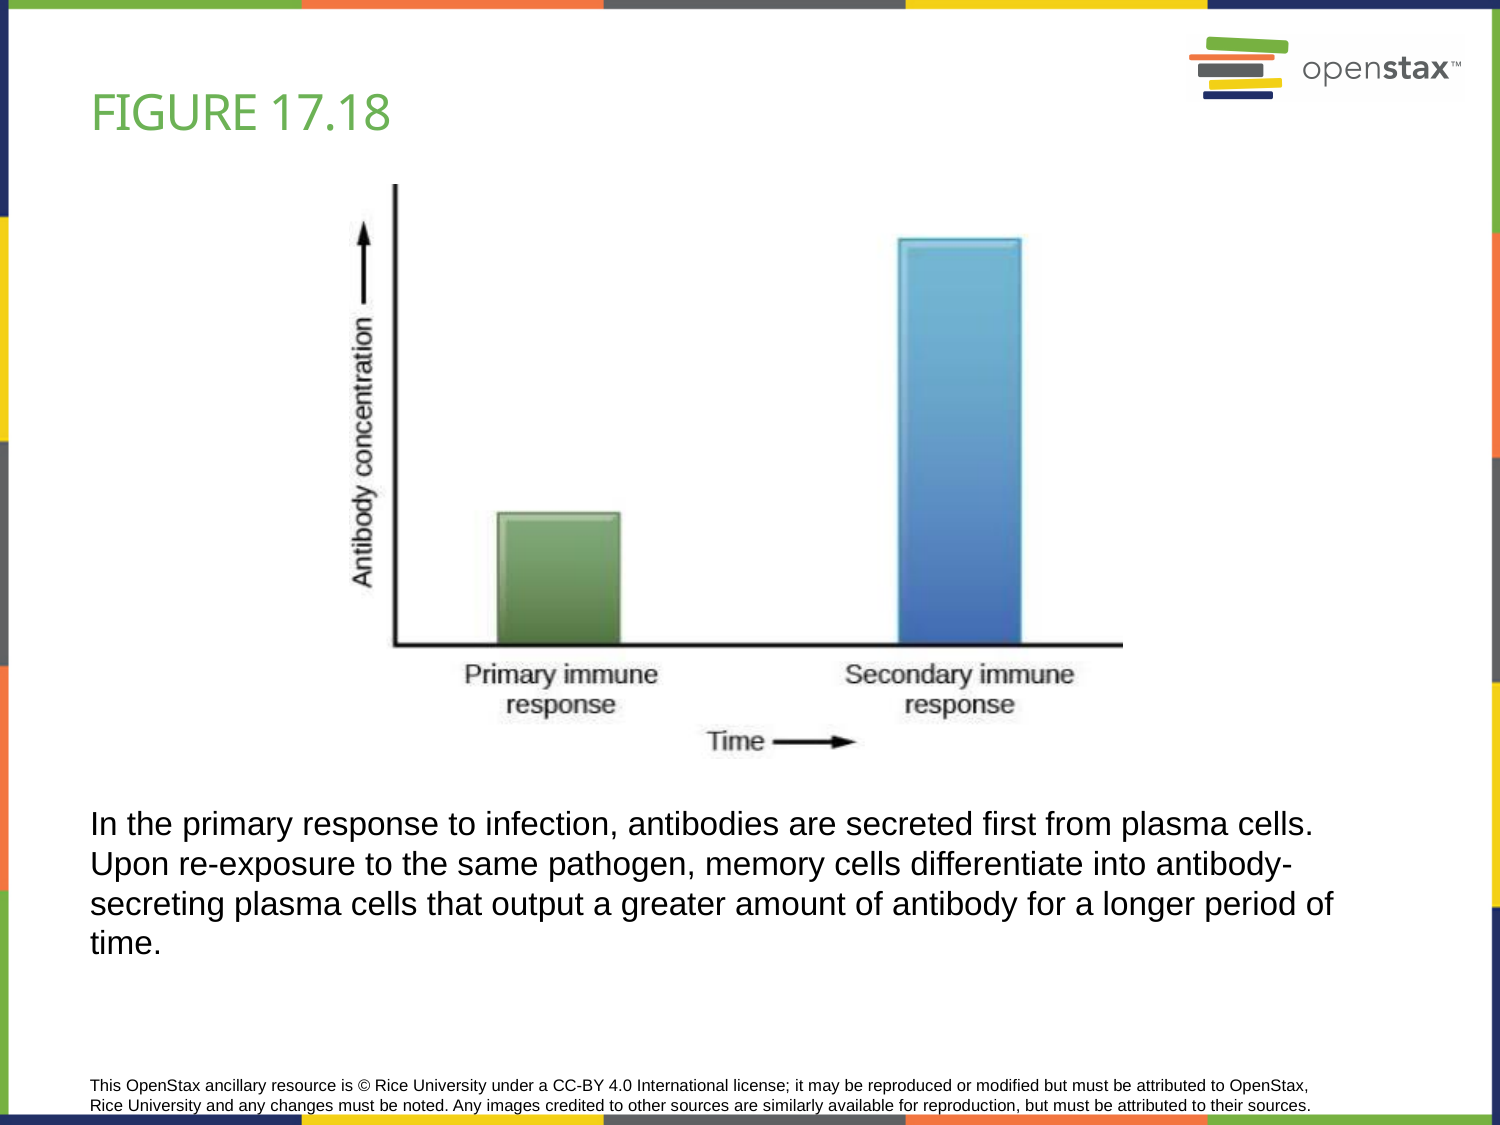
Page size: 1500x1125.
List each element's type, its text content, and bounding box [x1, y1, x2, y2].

picture [0, 0, 1500, 1125]
title Figure 17.18 [75, 39, 1398, 148]
list In the primary response to infection, antibodies are secreted first from plasma cells. Upon re-exposure to the same pathogen, memory cells differentiate into antibody-secreting plasma cells that output a greater amount of antibody for a longer period of time. [75, 794, 1398, 986]
text_box This OpenStax ancillary resource is © Rice University under a CC-BY 4.0 International license; it may be reproduced or modified but must be attributed to OpenStax, Rice University and any changes must be noted. Any images credited to other sources are similarly available for reproduction, but must be attributed to their sources. [75, 1067, 1336, 1114]
